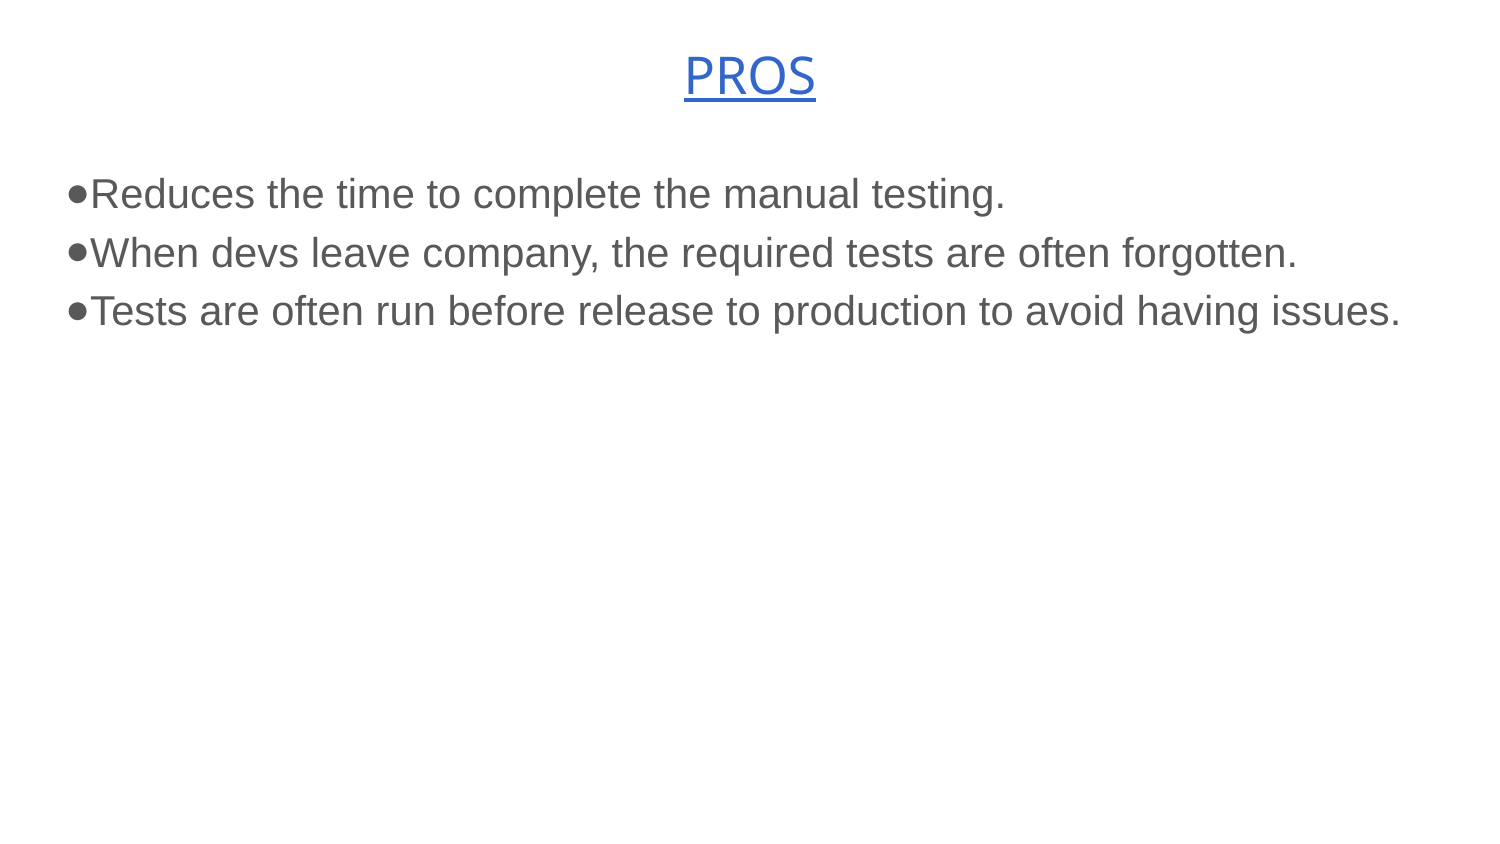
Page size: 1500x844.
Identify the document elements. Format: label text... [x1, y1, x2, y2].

subtitle Reduces the time to complete the manual testing. When devs leave company, the required tests are often forgotten. Tests are often run before release to production to avoid having issues. [50, 159, 1463, 810]
title PROS [0, 37, 1500, 110]
